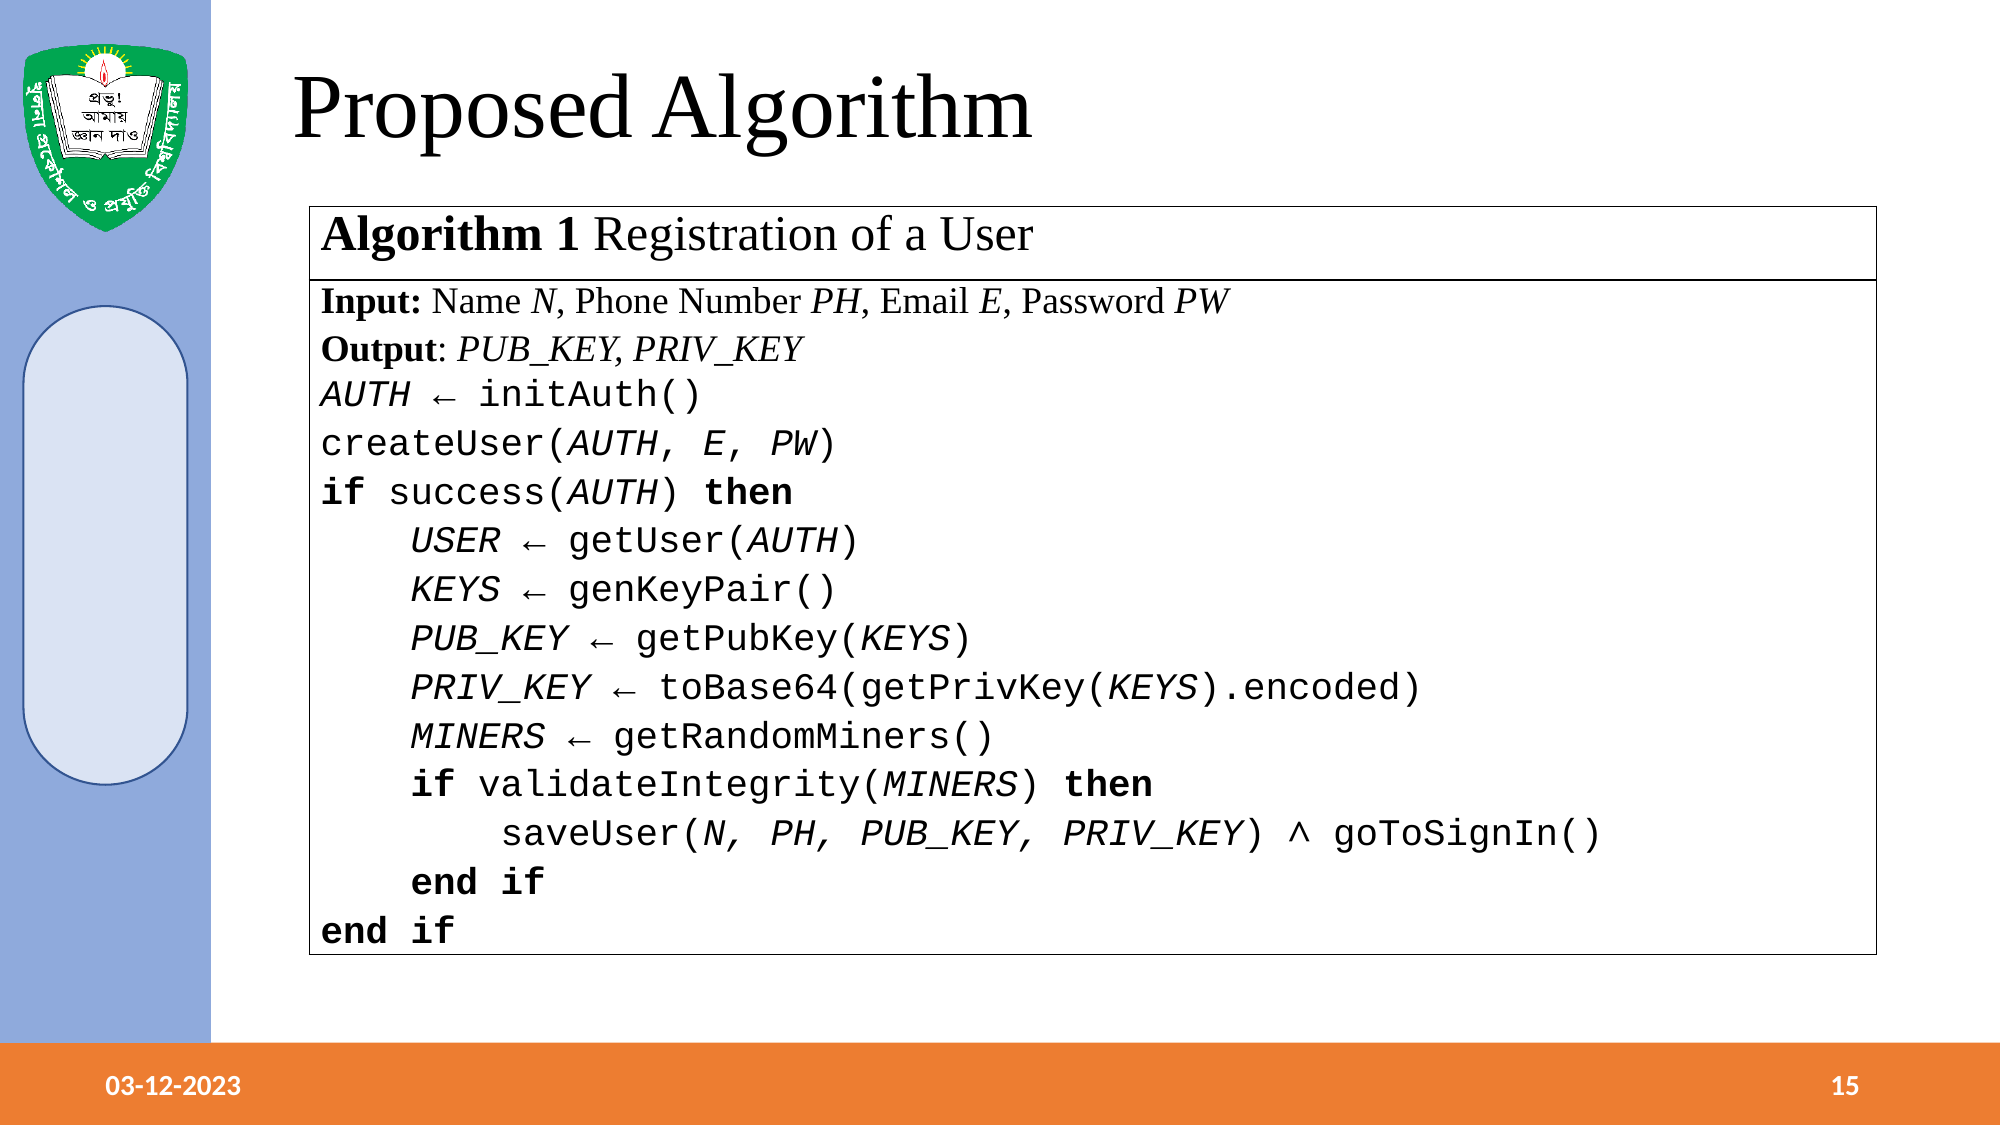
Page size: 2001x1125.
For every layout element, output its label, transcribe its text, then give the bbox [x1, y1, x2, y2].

table_cell Input: Name N, Phone Number PH, Email E, Password PW Output: PUB_KEY, PRIV_KEY AUTH ← initAuth() createUser(AUTH, E, PW) if success(AUTH) then USER ← getUser(AUTH) KEYS ← genKeyPair() PUB_KEY ← getPubKey(KEYS) PRIV_KEY ← toBase64(getPrivKey(KEYS).encoded) MINERS ← getRandomMiners() if validateIntegrity(MINERS) then saveUser(N, PH, PUB_KEY, PRIV_KEY) ∧ goToSignIn() end if end if [310, 281, 1876, 954]
picture [23, 44, 188, 232]
text_box Proposed Algorithm [277, 1, 1928, 219]
table_header Algorithm 1 Registration of a User [310, 219, 1876, 279]
